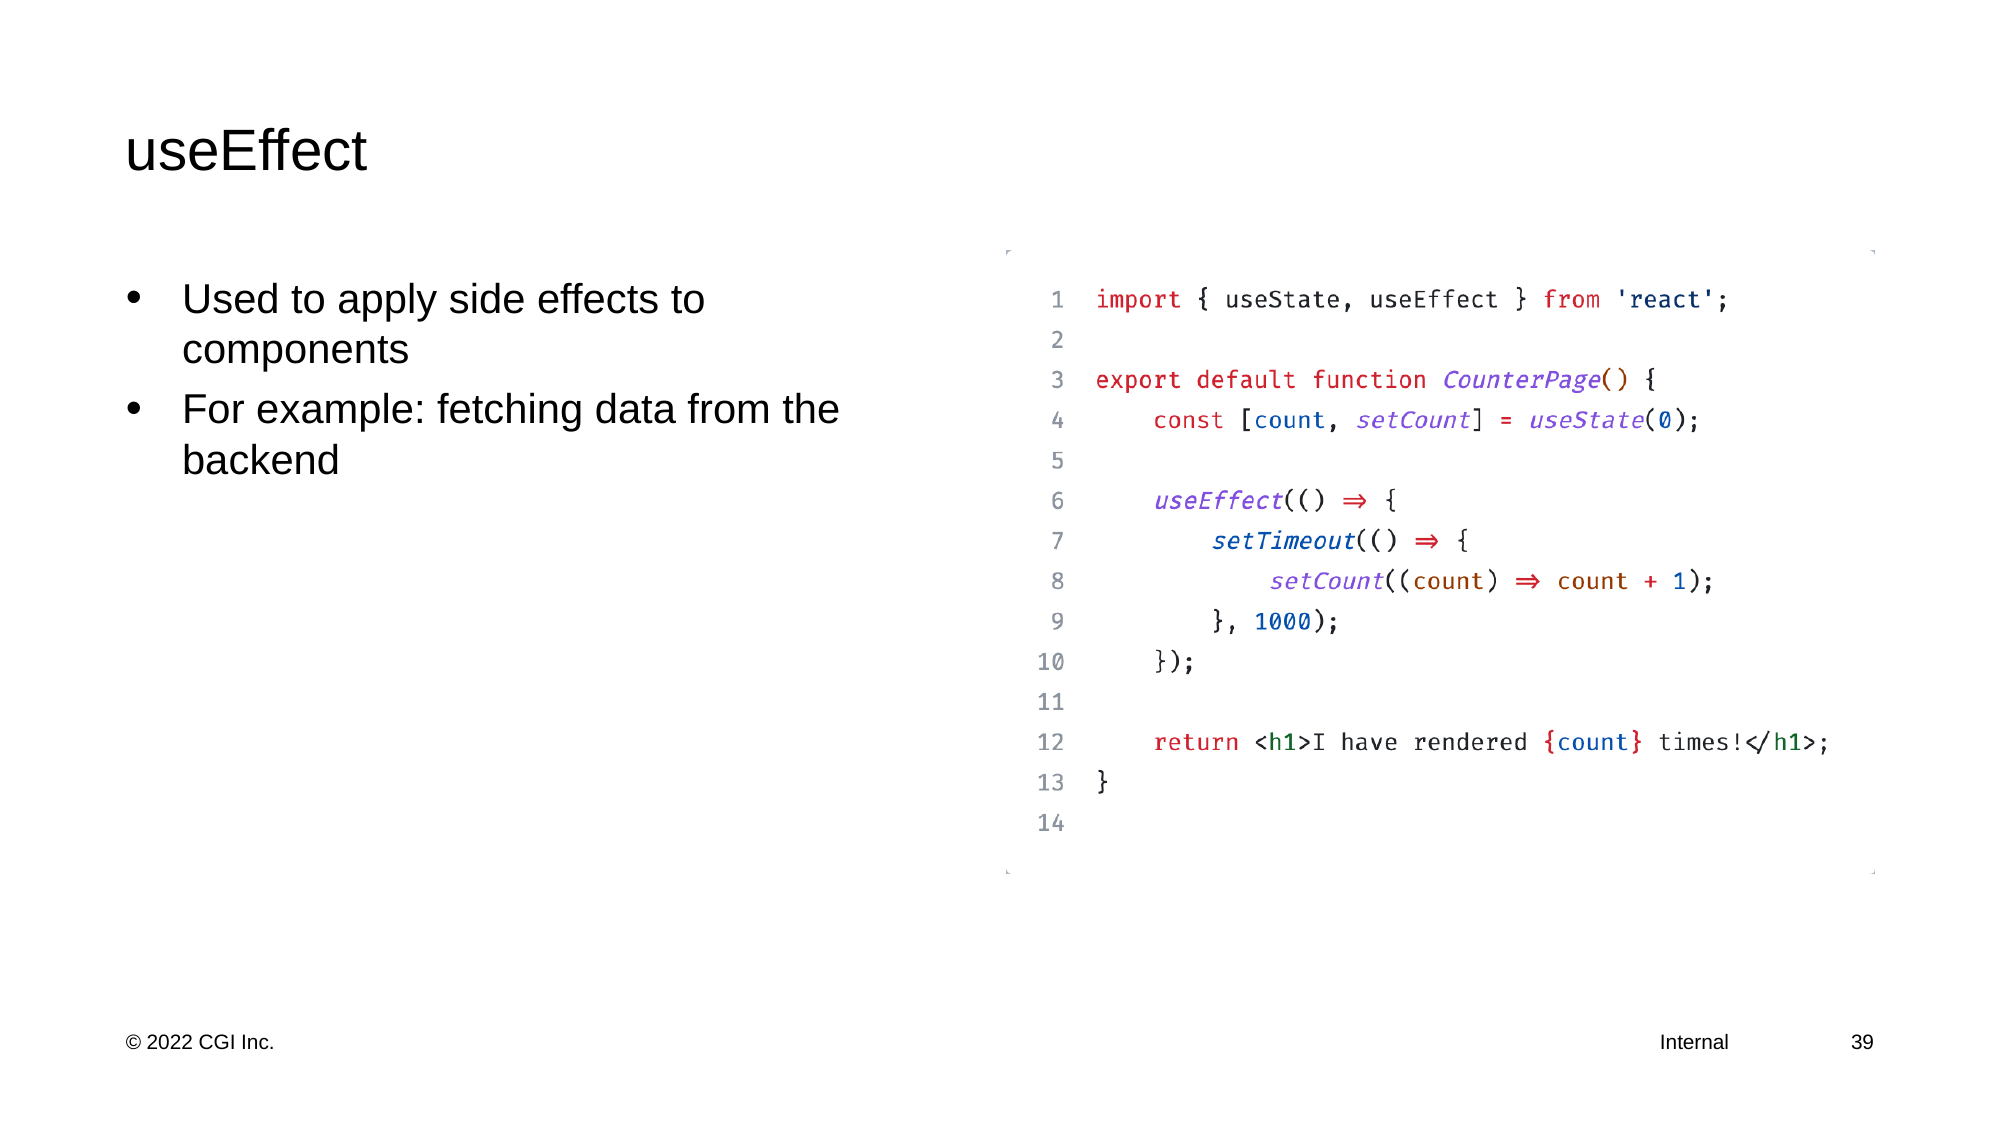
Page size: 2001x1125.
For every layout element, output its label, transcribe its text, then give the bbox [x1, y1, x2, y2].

title useEffect [125, 112, 882, 215]
list Used to apply side effects to components For example: fetching data from the backend [125, 271, 882, 1000]
slide_number 39 [1831, 1027, 1875, 1056]
picture [1005, 250, 1875, 875]
